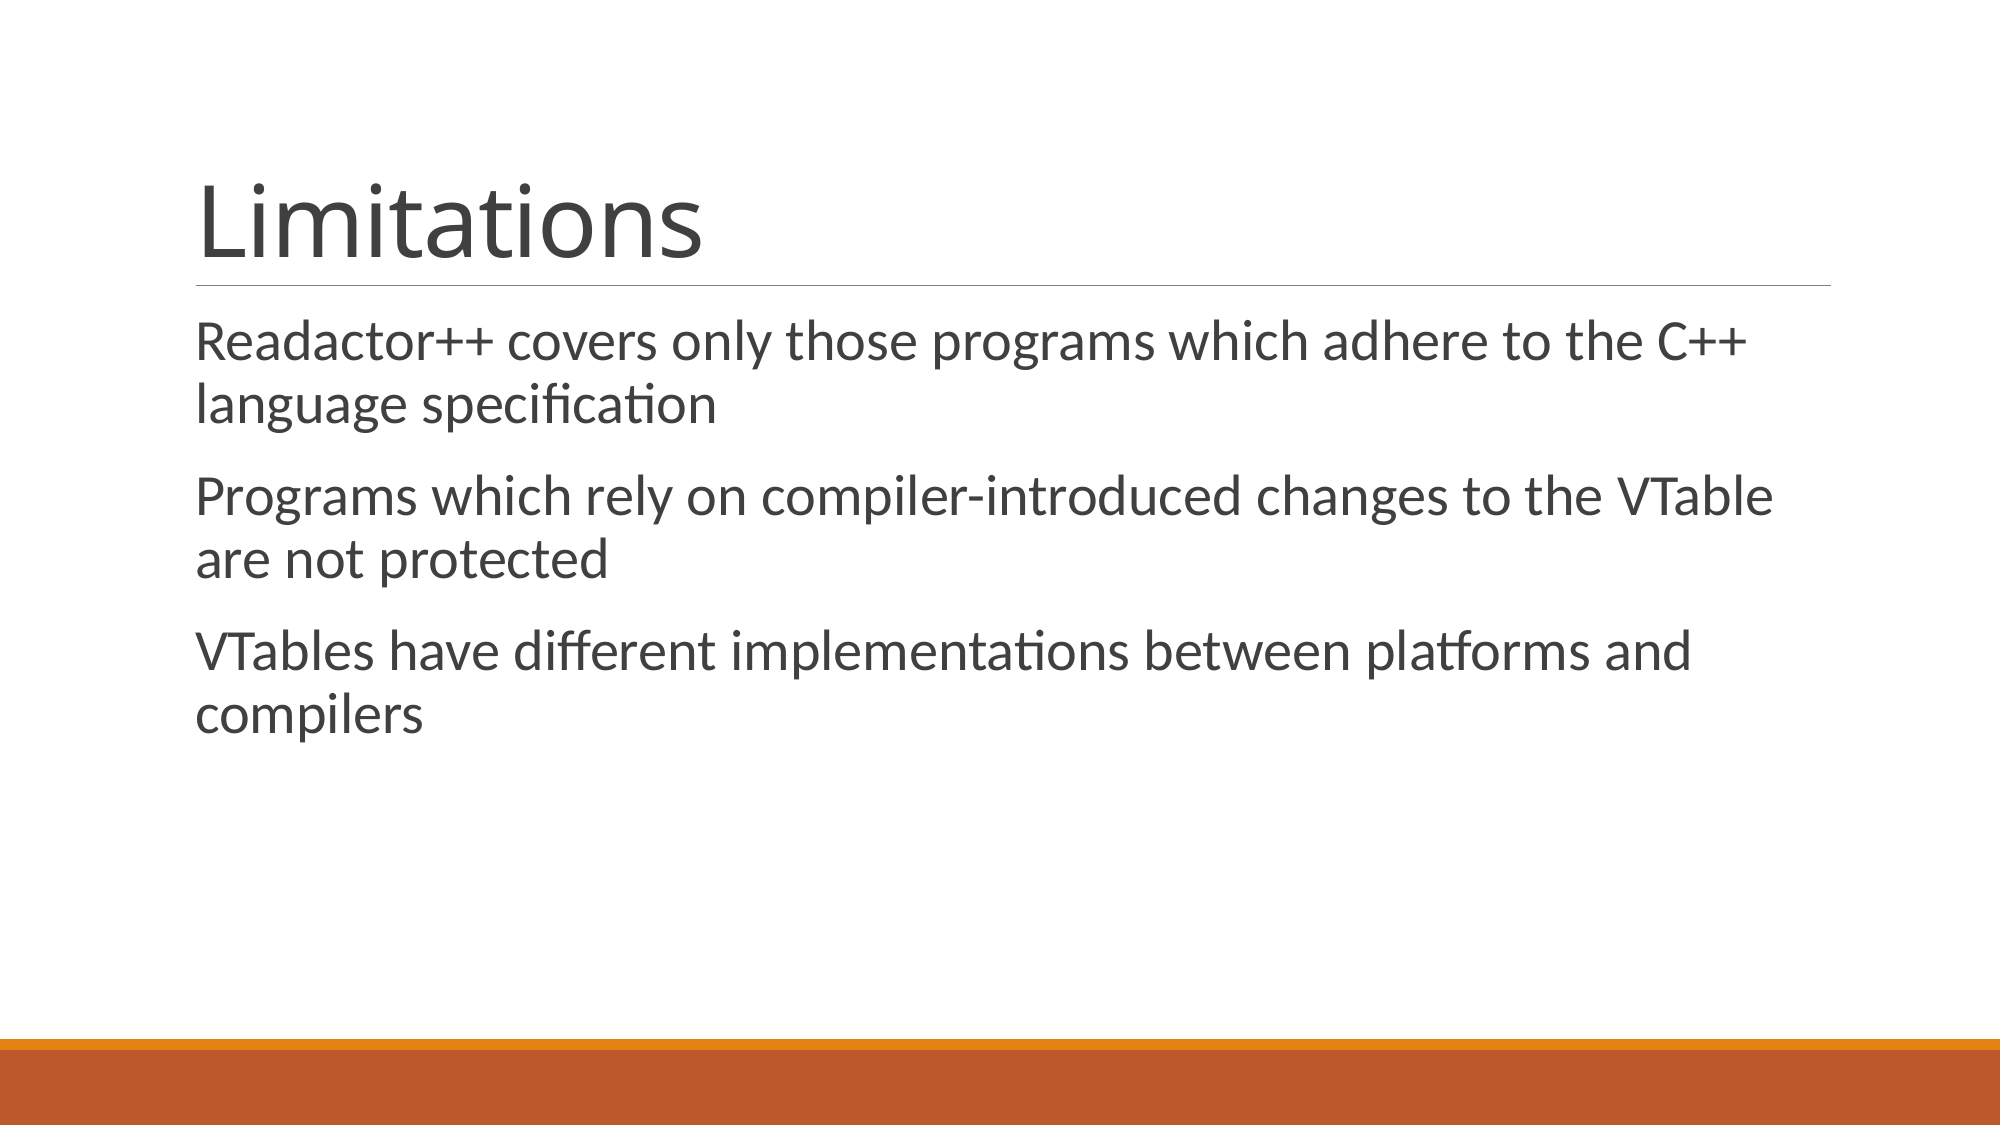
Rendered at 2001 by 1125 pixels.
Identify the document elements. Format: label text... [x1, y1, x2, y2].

list Readactor++ covers only those programs which adhere to the C++ language specification Programs which rely on compiler-introduced changes to the VTable are not protected VTables have different implementations between platforms and compilers [180, 302, 1830, 963]
title Limitations [180, 47, 1830, 285]
